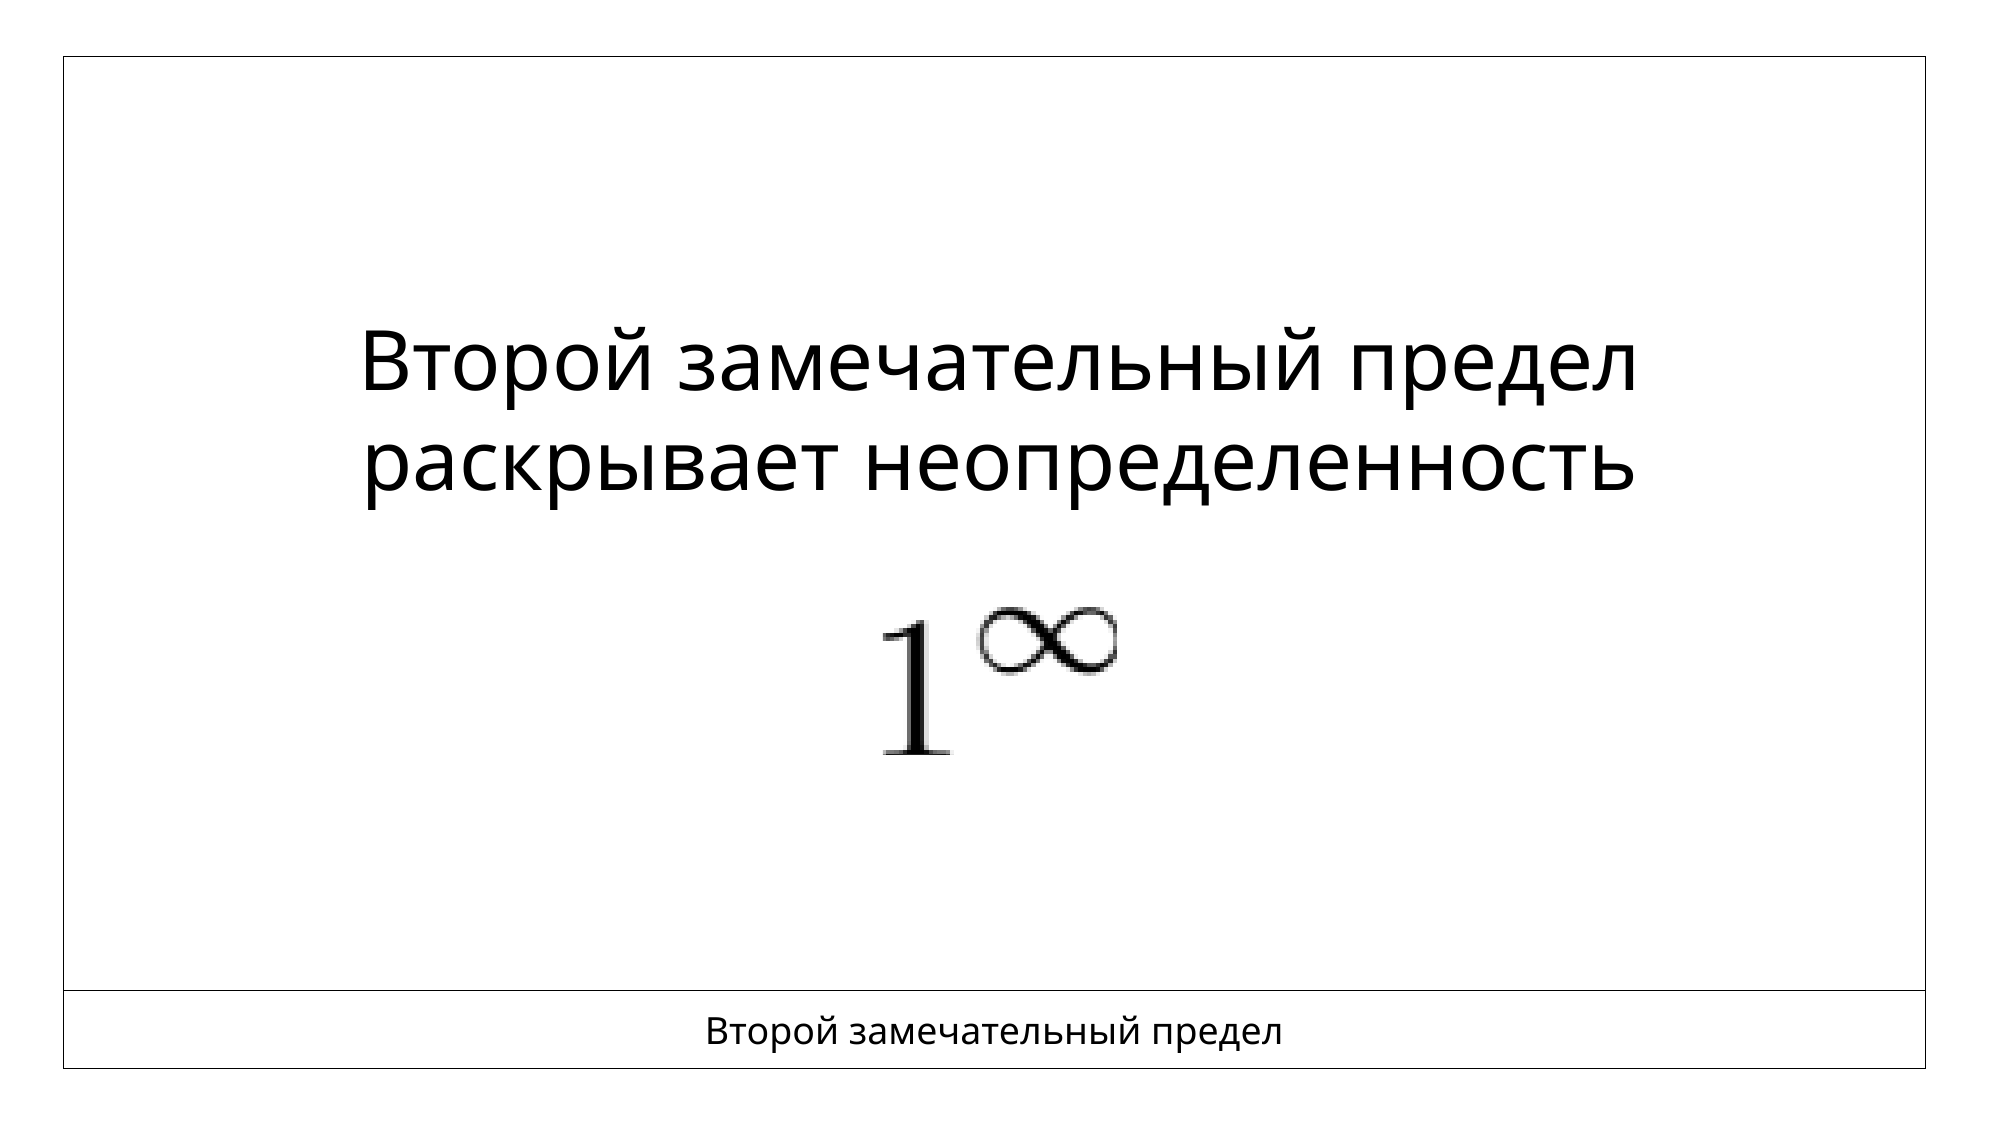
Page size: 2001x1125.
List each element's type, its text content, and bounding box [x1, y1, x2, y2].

picture [882, 607, 1117, 755]
text_box Второй замечательный предел [690, 999, 1299, 1060]
text_box Второй замечательный предел раскрывает неопределенность [172, 299, 1828, 515]
